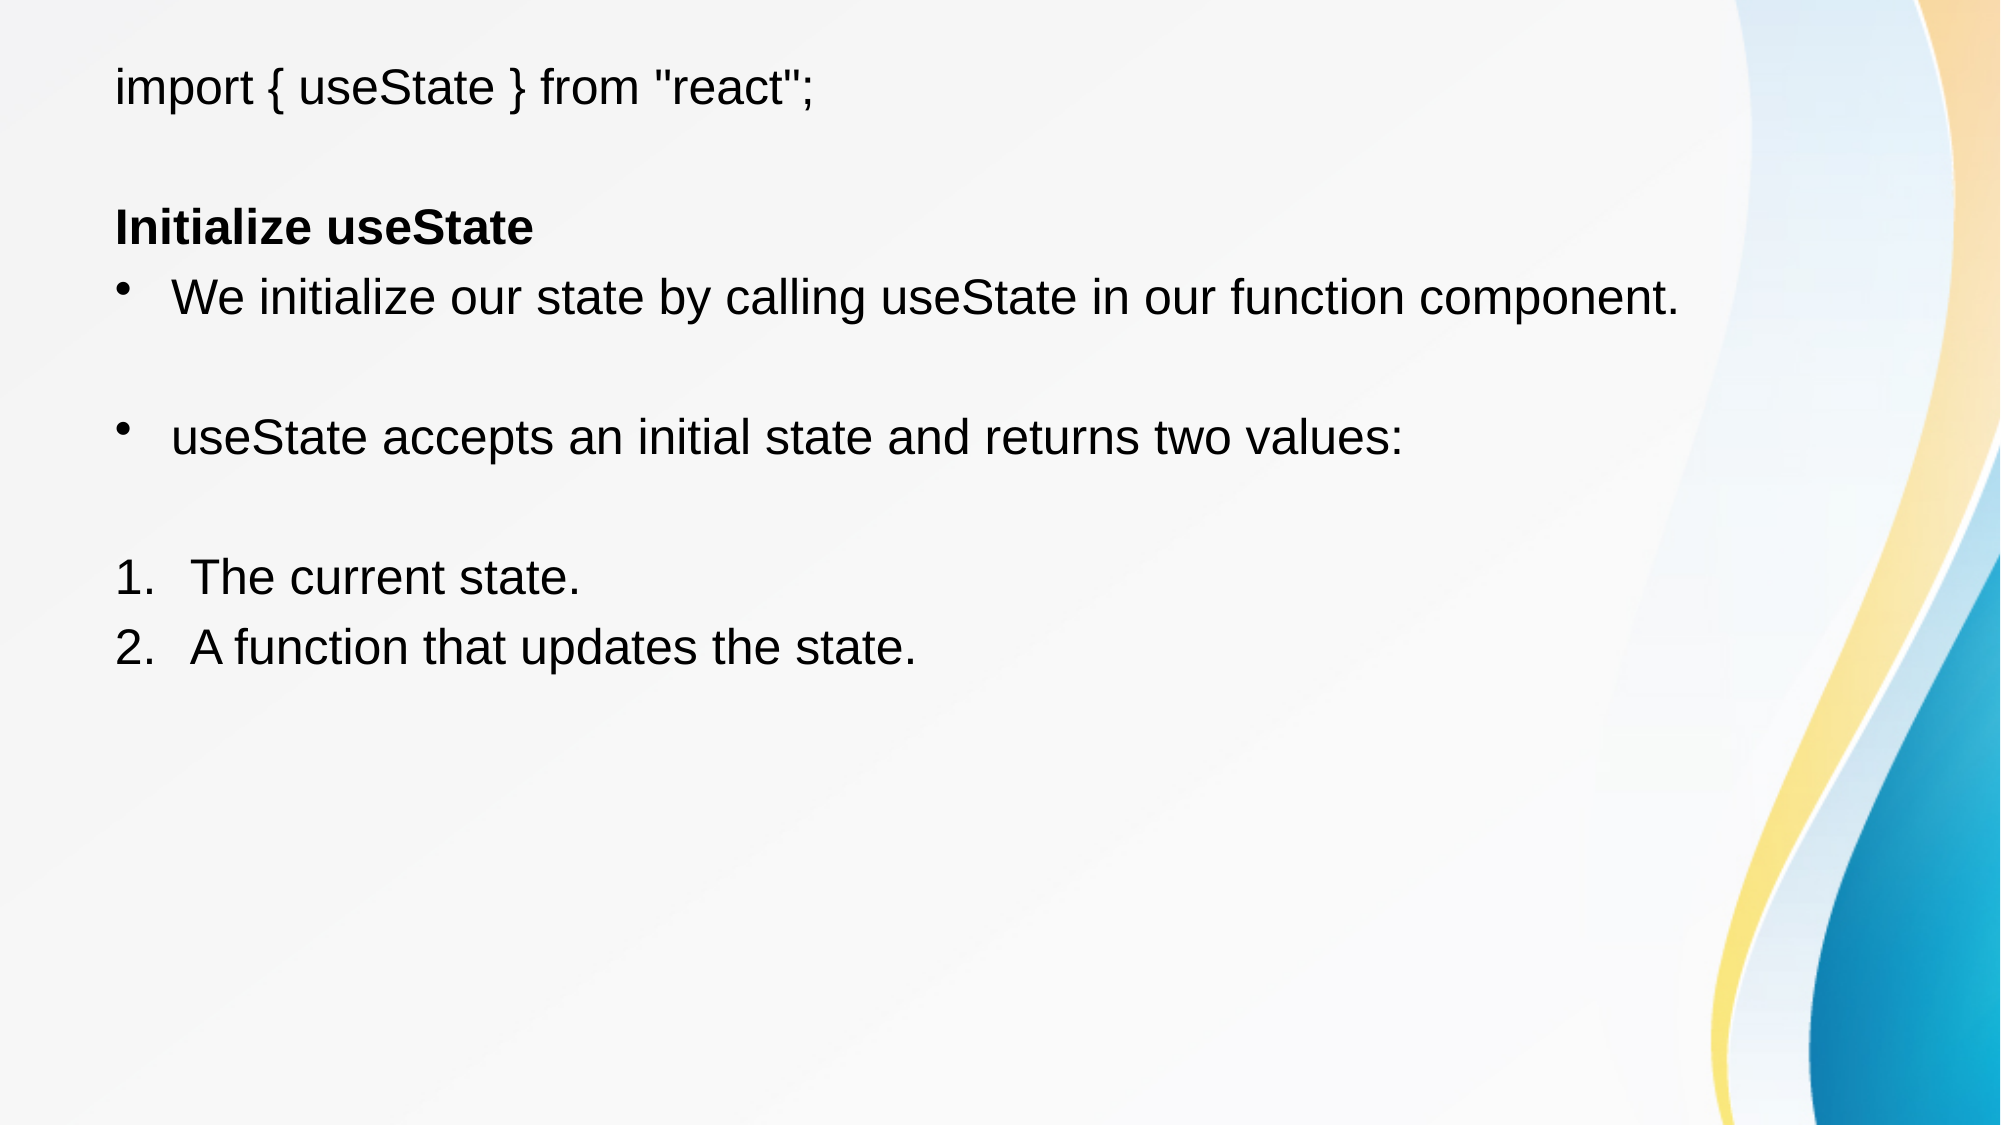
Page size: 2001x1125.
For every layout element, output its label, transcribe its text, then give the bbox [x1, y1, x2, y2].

picture [0, 0, 2001, 1125]
list import { useState } from "react"; Initialize useState We initialize our state by calling useState in our function component. useState accepts an initial state and returns two values: The current state. A function that updates the state. [99, 46, 1901, 1032]
